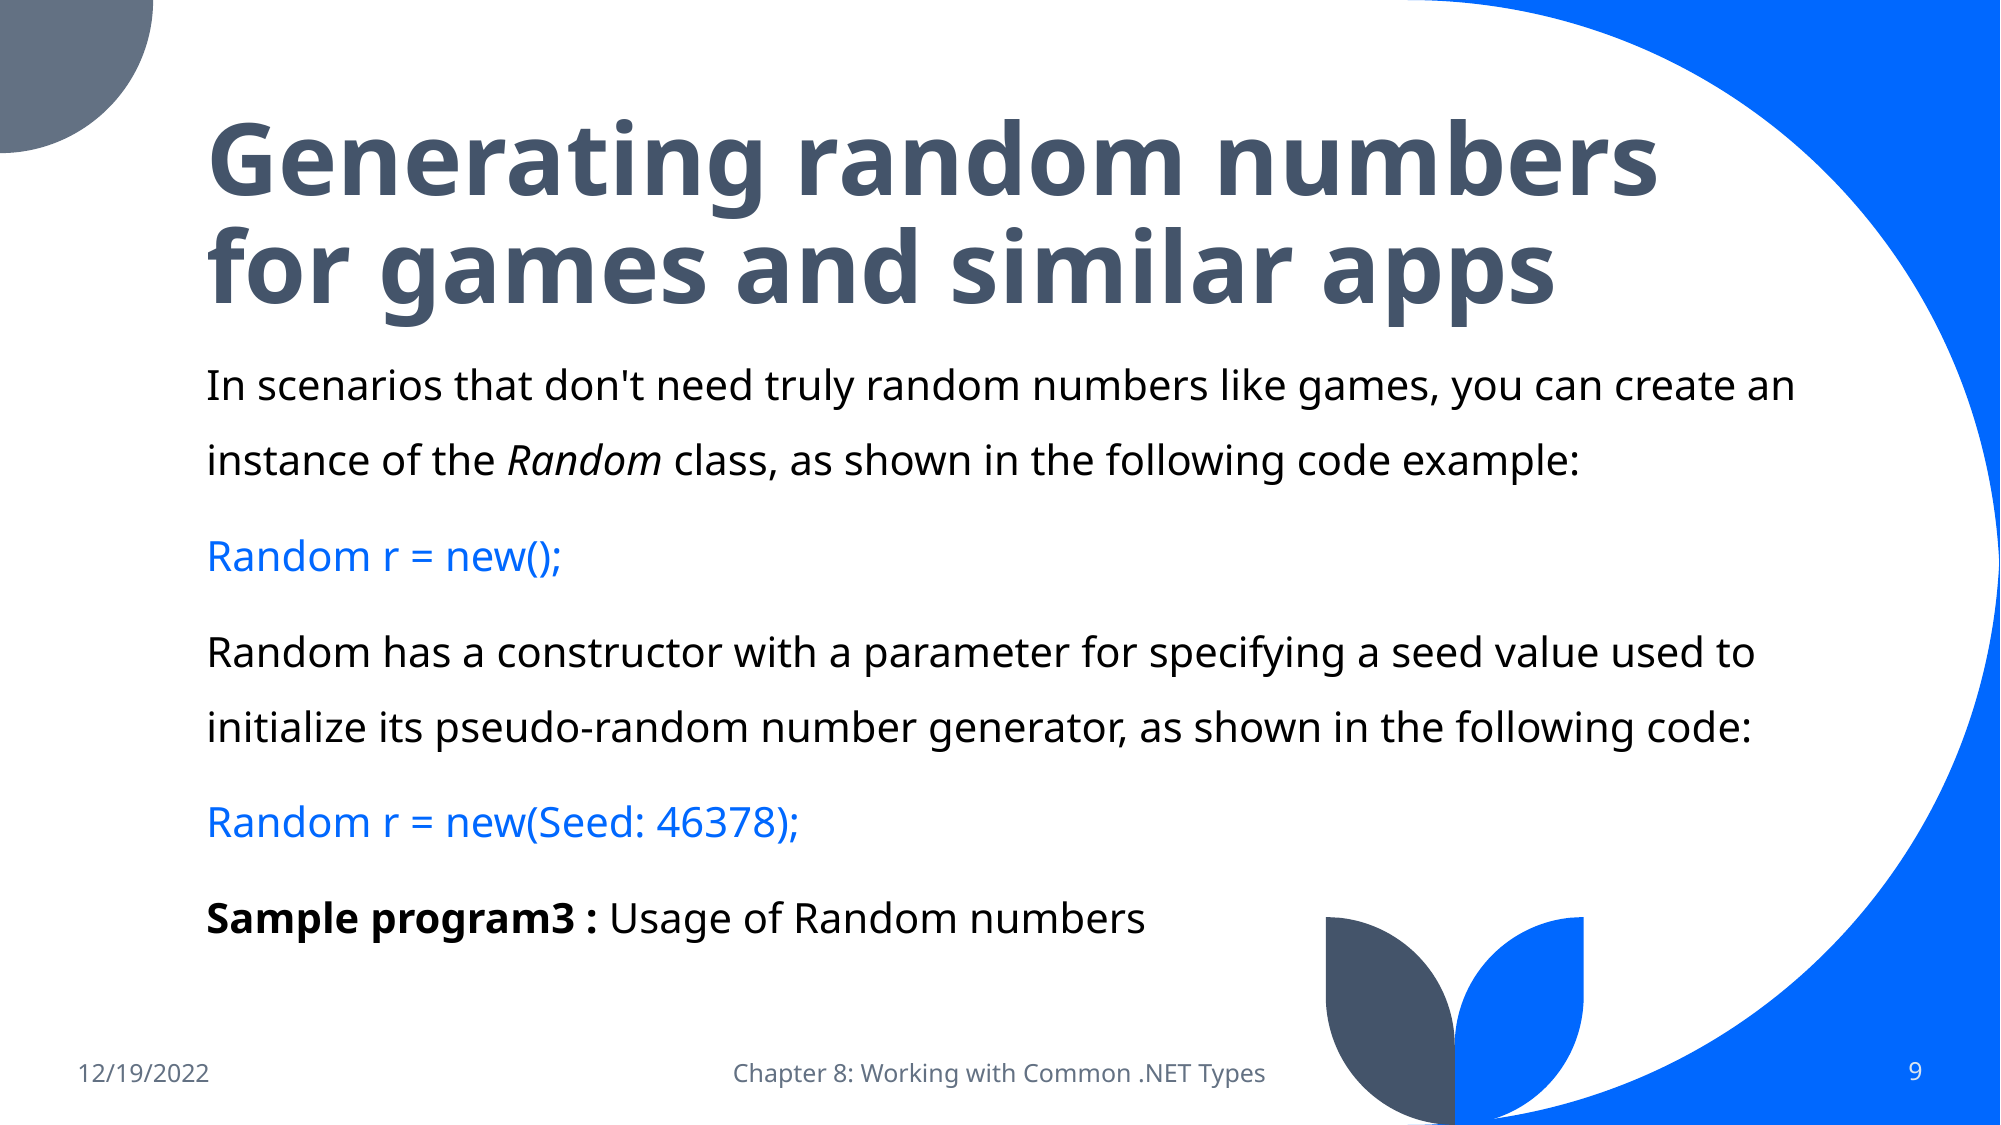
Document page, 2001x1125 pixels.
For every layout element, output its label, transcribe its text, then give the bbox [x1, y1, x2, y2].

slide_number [62, 1042, 513, 1103]
footer Chapter 8: Working with Common .NET Types [662, 1042, 1338, 1103]
slide_number 9 [1665, 1042, 1938, 1103]
list In scenarios that don't need truly random numbers like games, you can create an instance of the Random class, as shown in the following code example: Random r = new(); Random has a constructor with a parameter for specifying a seed value used to initialize its pseudo-random number generator, as shown in the following code: Random r = new(Seed: 46378); Sample program3 : Usage of Random numbers [191, 326, 1863, 990]
title Generating random numbers for games and similar apps [191, 204, 1796, 326]
